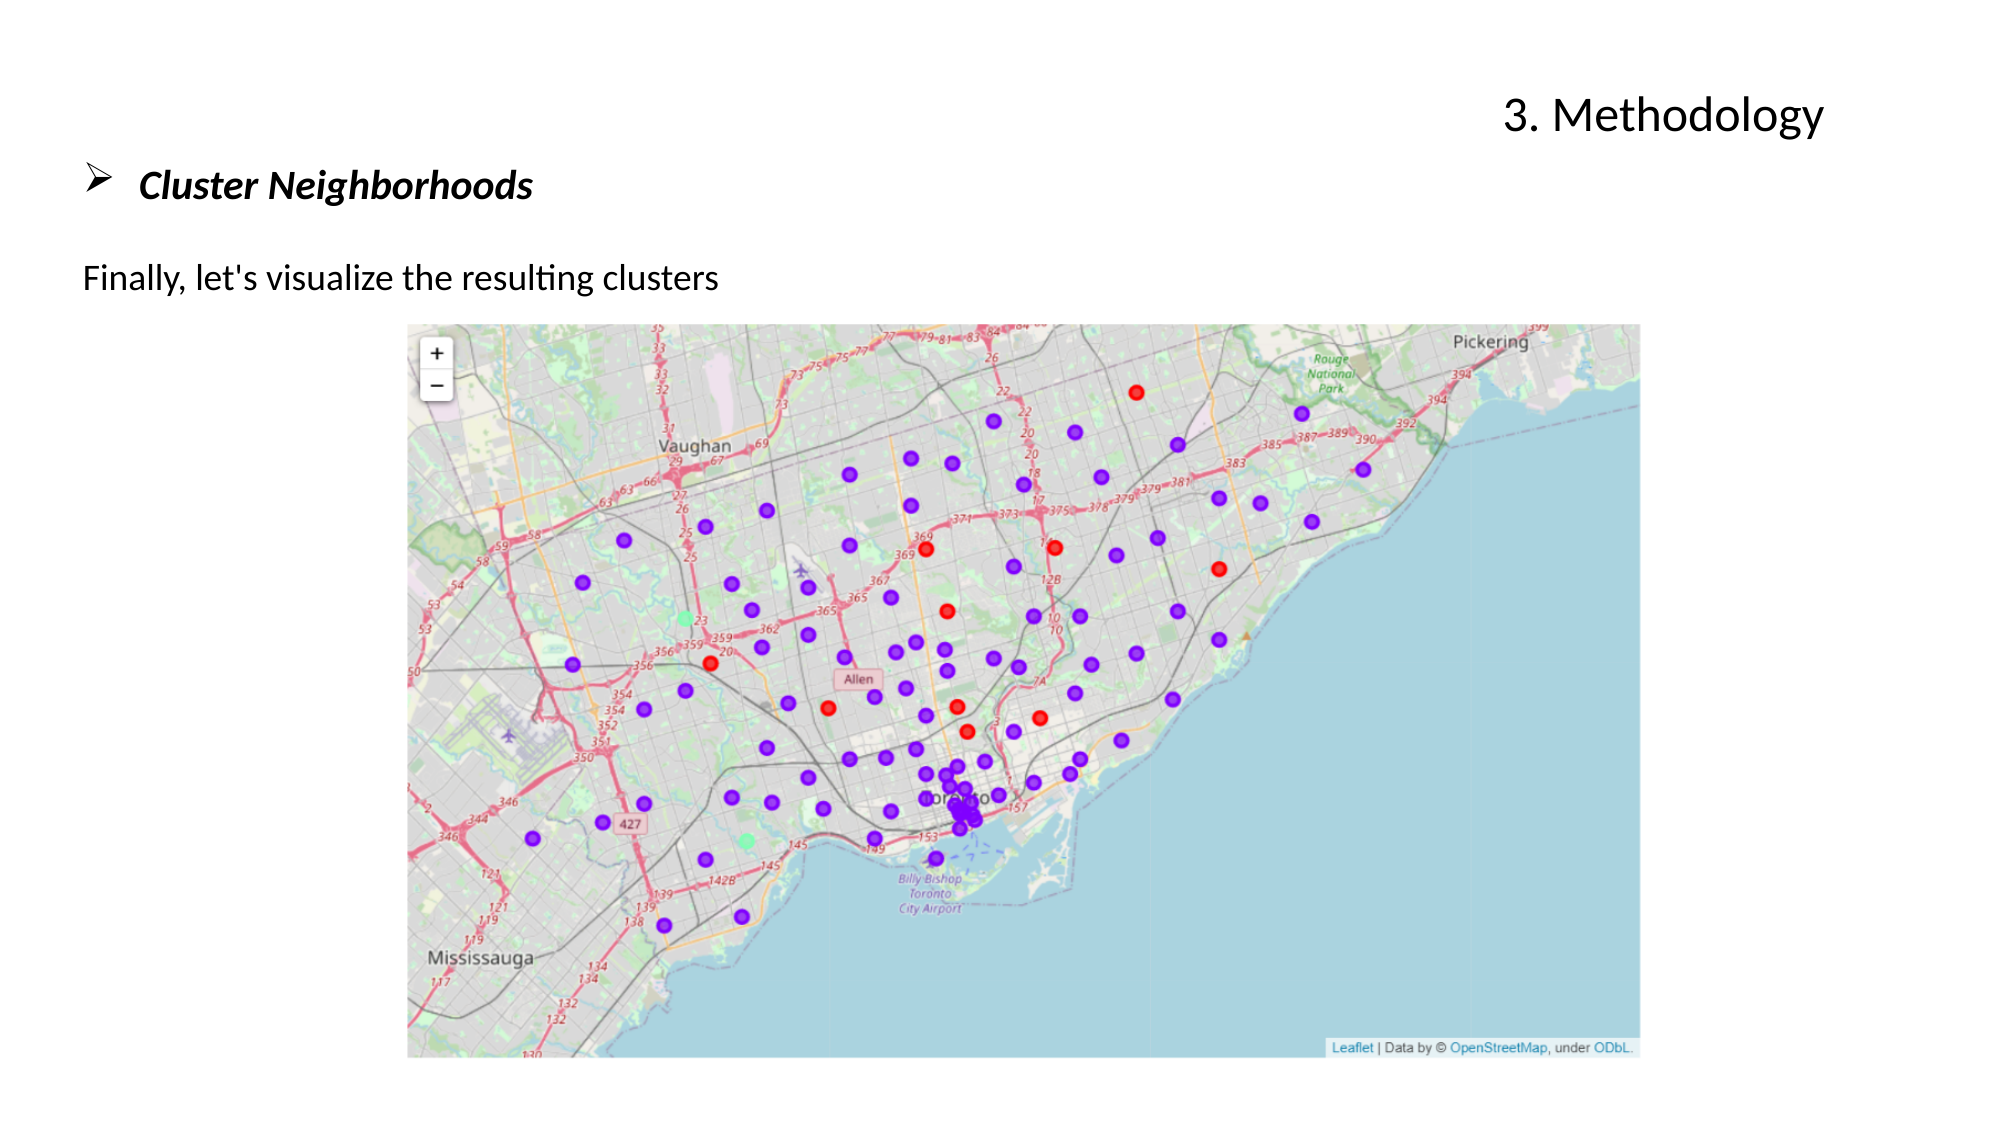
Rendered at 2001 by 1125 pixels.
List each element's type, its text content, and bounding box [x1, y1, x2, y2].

text_box 3. Methodology [1487, 74, 1840, 149]
picture [407, 321, 1643, 1062]
text_box Cluster Neighborhoods Finally, let's visualize the resulting clusters [68, 149, 1875, 305]
